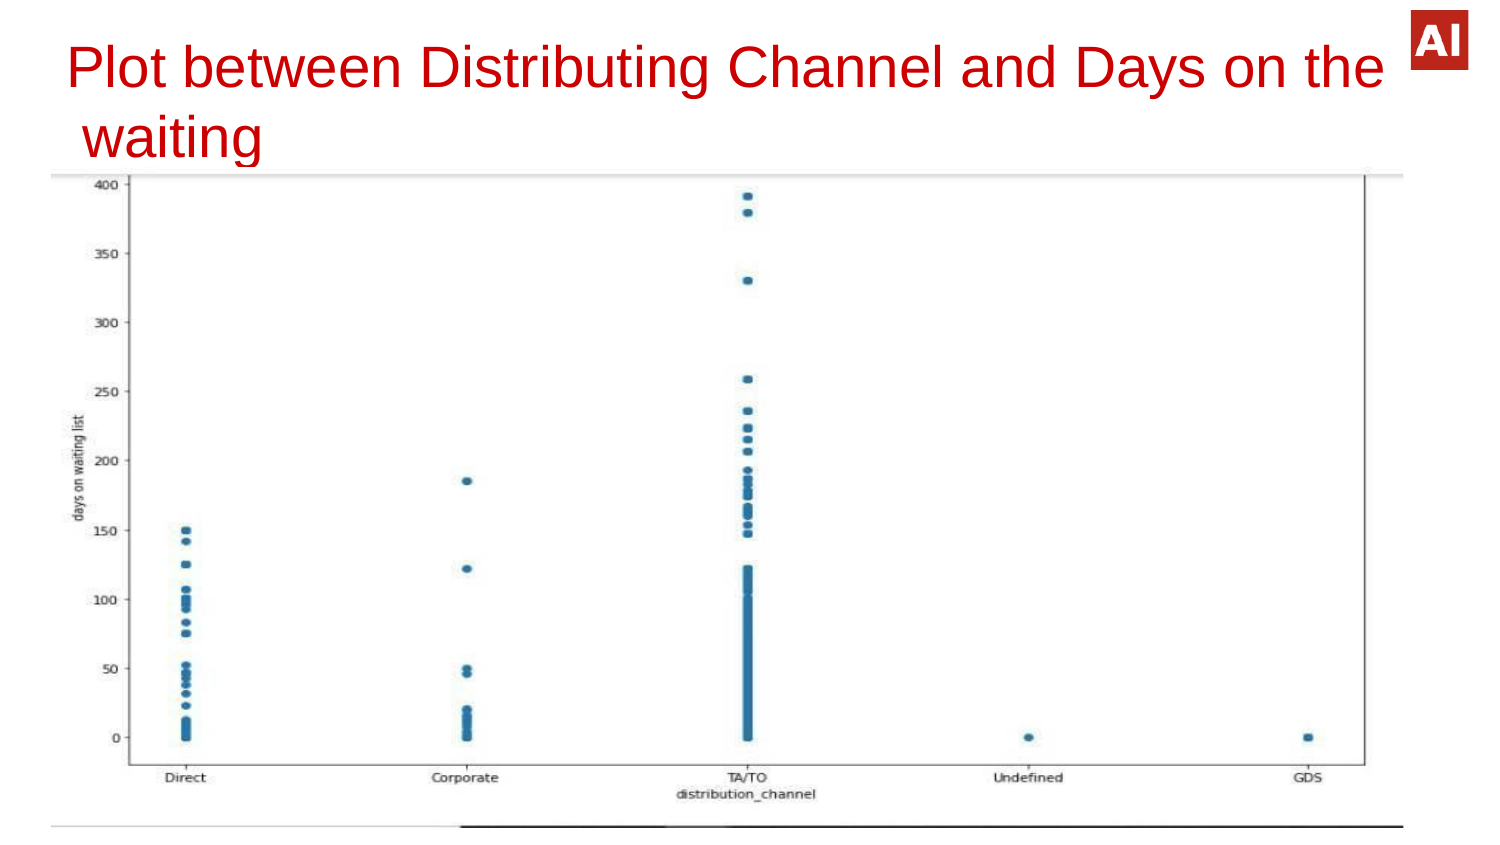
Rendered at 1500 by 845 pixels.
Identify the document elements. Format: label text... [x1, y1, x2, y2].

picture [1410, 10, 1469, 70]
text_box [50, 167, 1404, 828]
title Plot between Distributing Channel and Days on the waiting [64, 26, 1391, 167]
